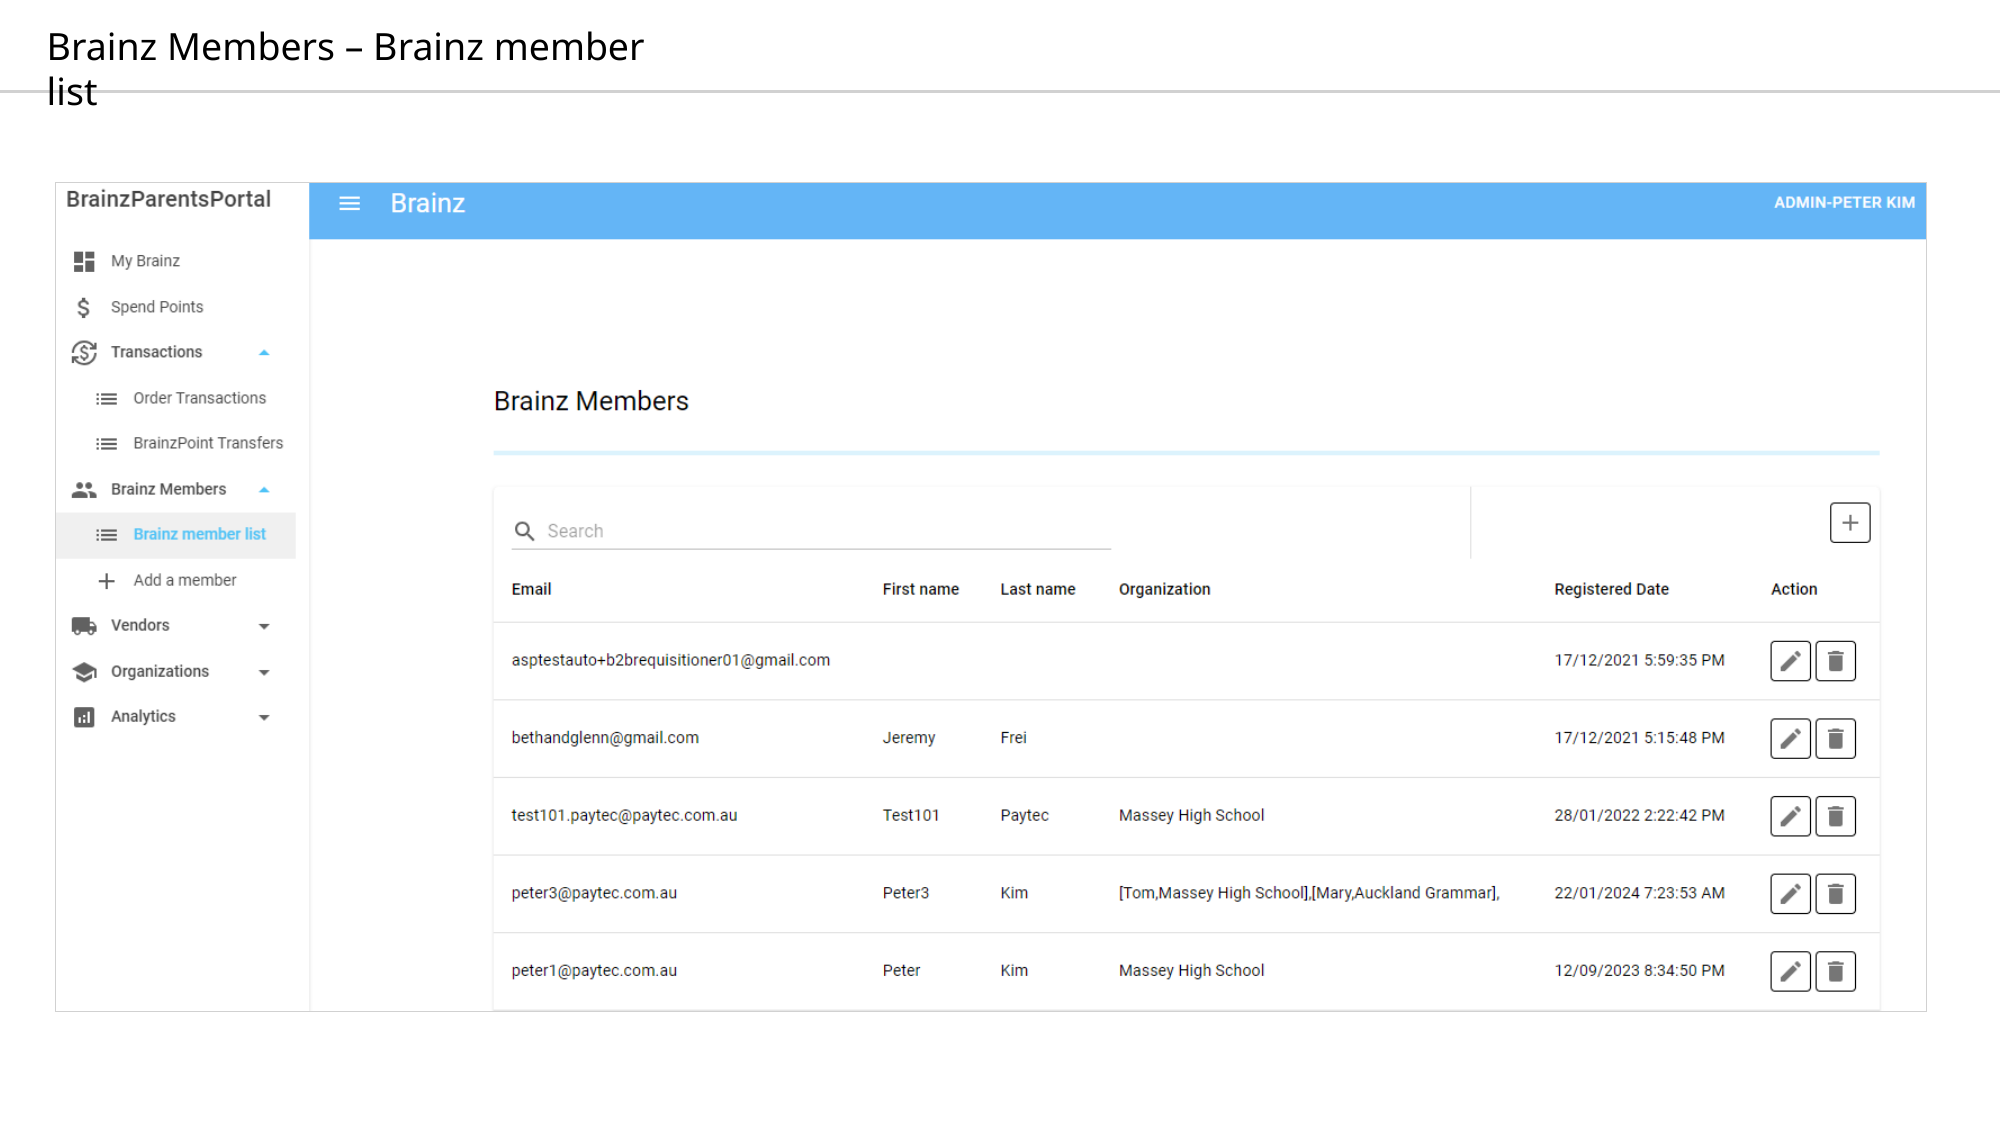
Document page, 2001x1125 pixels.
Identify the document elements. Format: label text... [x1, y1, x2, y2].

text_box Brainz Members – Brainz member list [31, 15, 718, 90]
text_box Brainz Members – Brainz member list [31, 93, 718, 121]
picture [55, 181, 1927, 1013]
